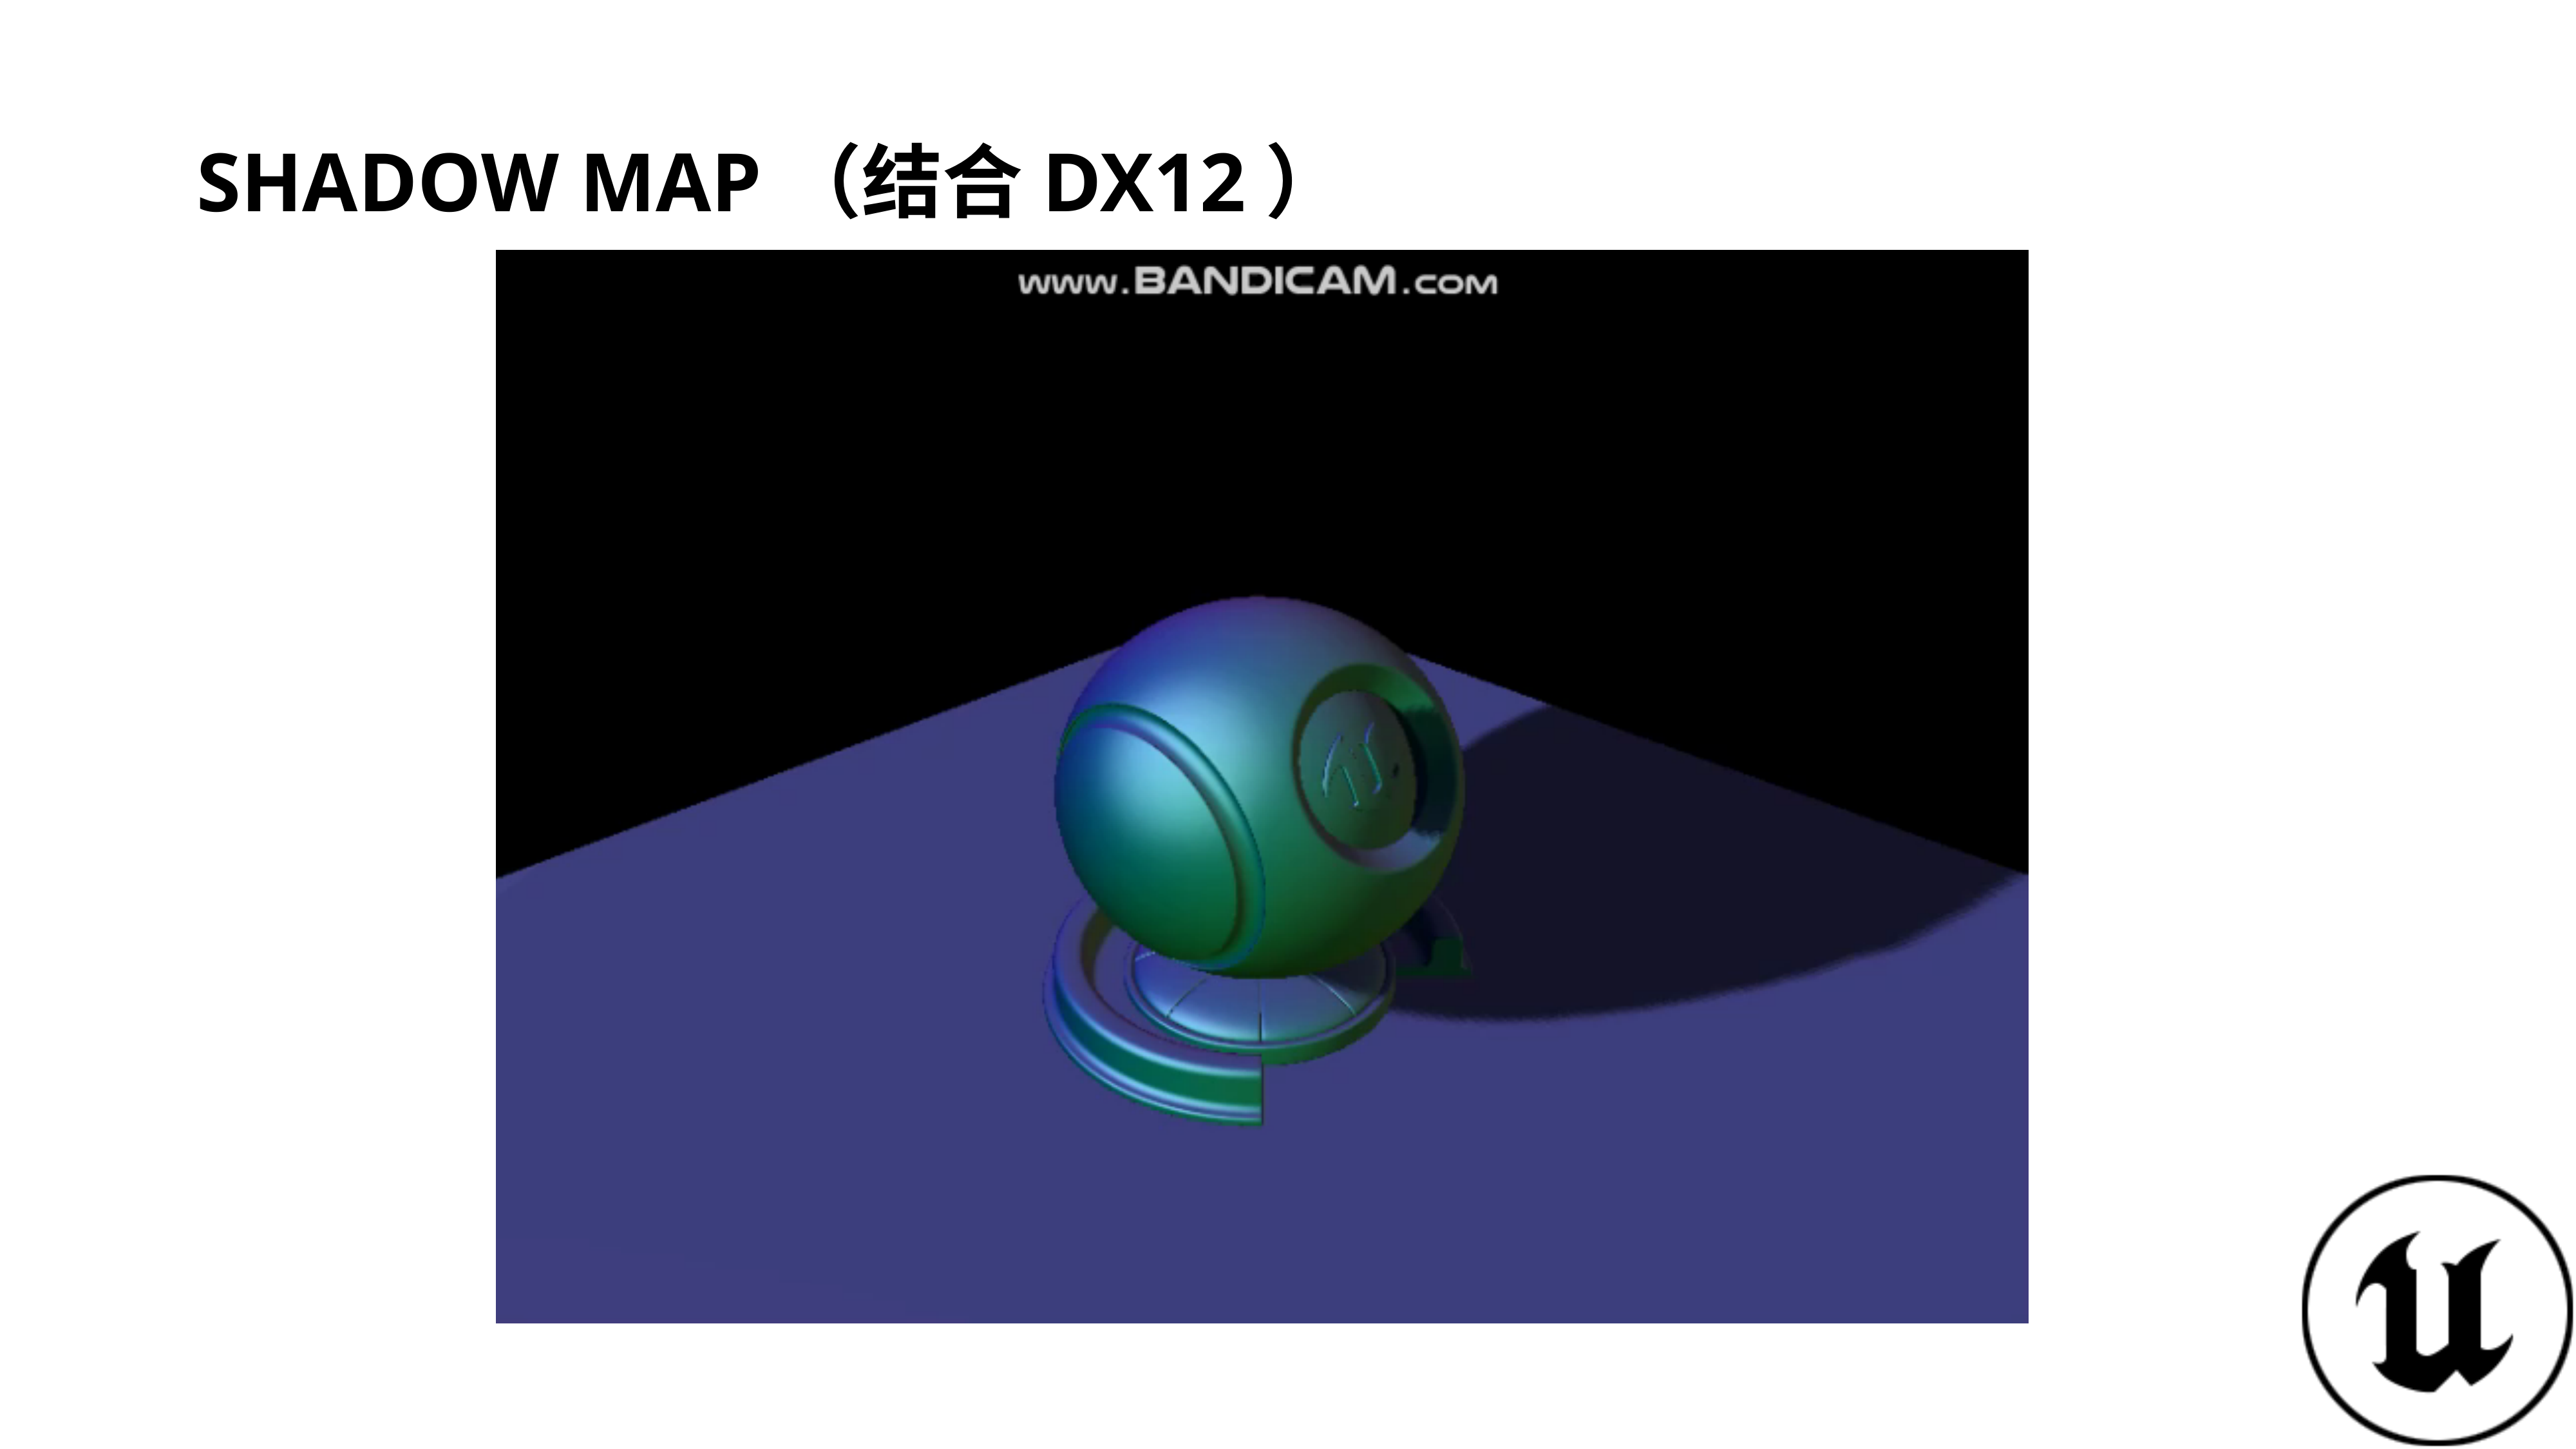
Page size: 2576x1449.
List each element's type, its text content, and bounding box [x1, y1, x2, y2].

picture [2298, 1171, 2576, 1449]
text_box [495, 249, 2029, 1324]
text_box ShaDow Map（结合DX12） [191, 125, 1352, 233]
